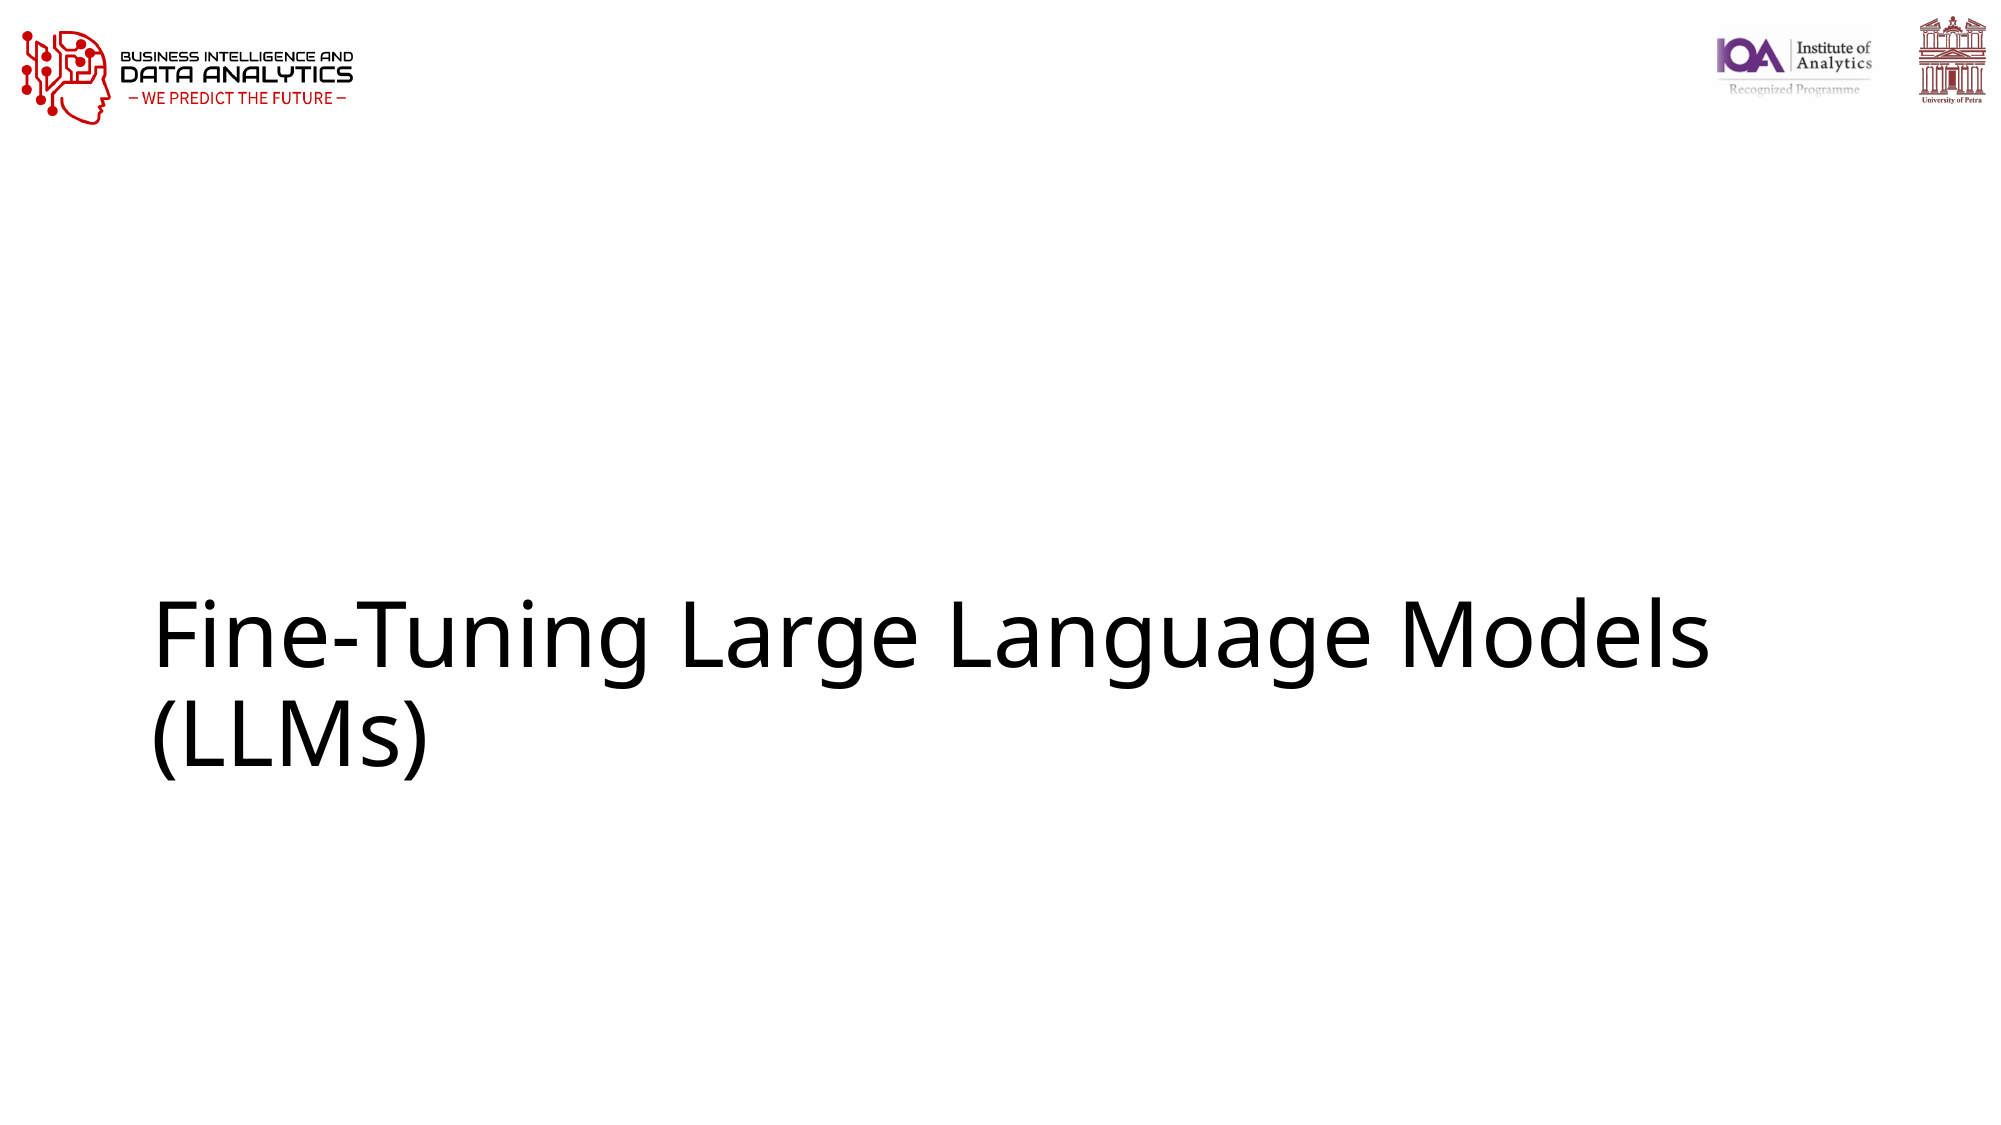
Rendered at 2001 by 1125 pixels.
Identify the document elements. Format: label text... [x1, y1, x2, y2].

title Fine-Tuning Large Language Models (LLMs) [136, 562, 1862, 794]
picture [1919, 16, 1986, 111]
picture [1728, 37, 1861, 75]
picture [14, 26, 363, 131]
